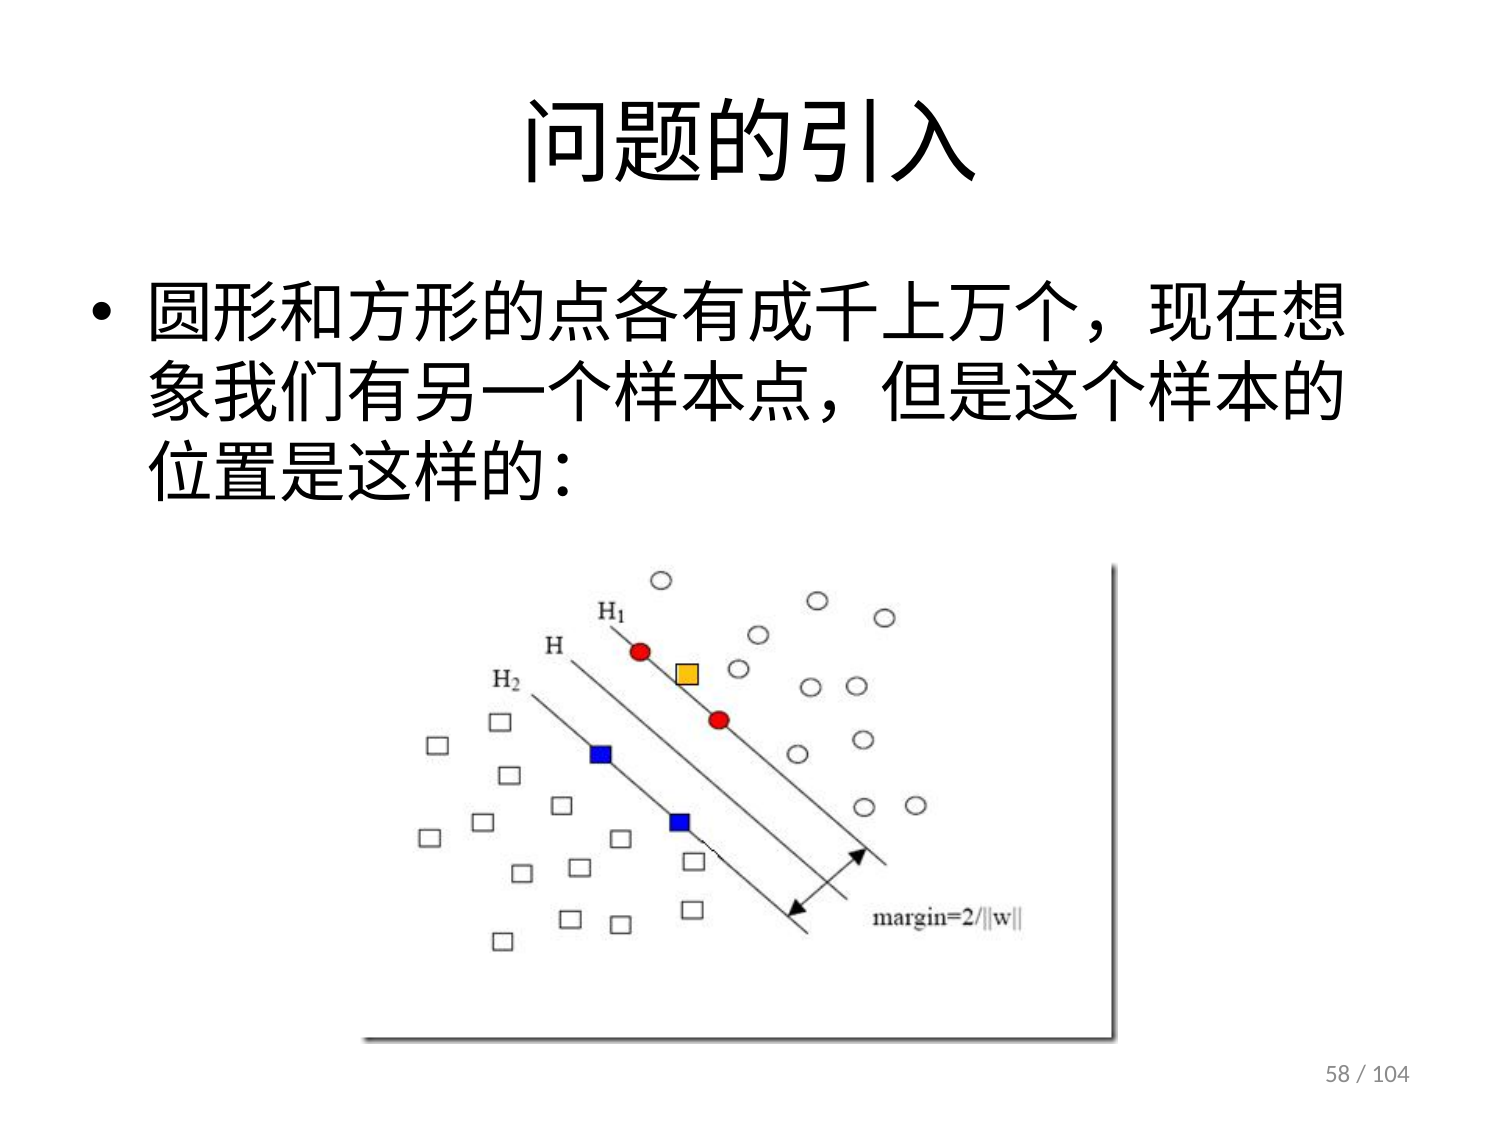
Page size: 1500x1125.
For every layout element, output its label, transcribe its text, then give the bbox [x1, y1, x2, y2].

picture [359, 562, 1119, 1044]
title 问题的引入 [75, 45, 1425, 233]
slide_number 58 [1074, 1042, 1425, 1103]
list 圆形和方形的点各有成千上万个，现在想象我们有另一个样本点，但是这个样本的位置是这样的： [75, 262, 1425, 1005]
